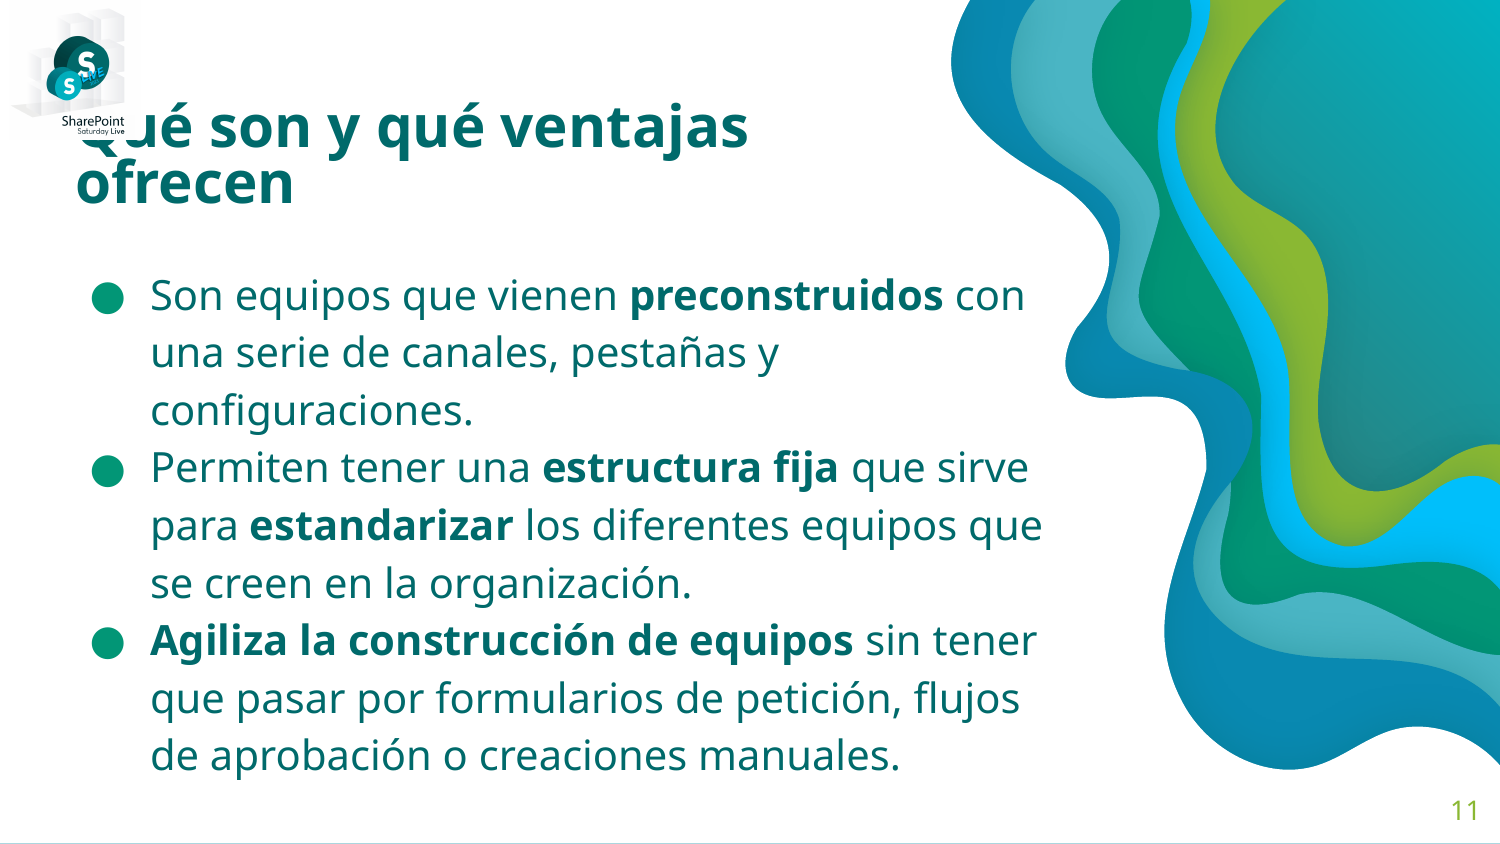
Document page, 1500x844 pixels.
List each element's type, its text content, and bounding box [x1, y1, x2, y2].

list Son equipos que vienen preconstruidos con una serie de canales, pestañas y configuraciones. Permiten tener una estructura fija que sirve para estandarizar los diferentes equipos que se creen en la organización. Agiliza la construcción de equipos sin tener que pasar por formularios de petición, flujos de aprobación o creaciones manuales. [75, 261, 1057, 744]
title Qué son y qué ventajas ofrecen [75, 97, 955, 215]
picture [8, 0, 142, 140]
slide_number 11 [1391, 779, 1482, 844]
